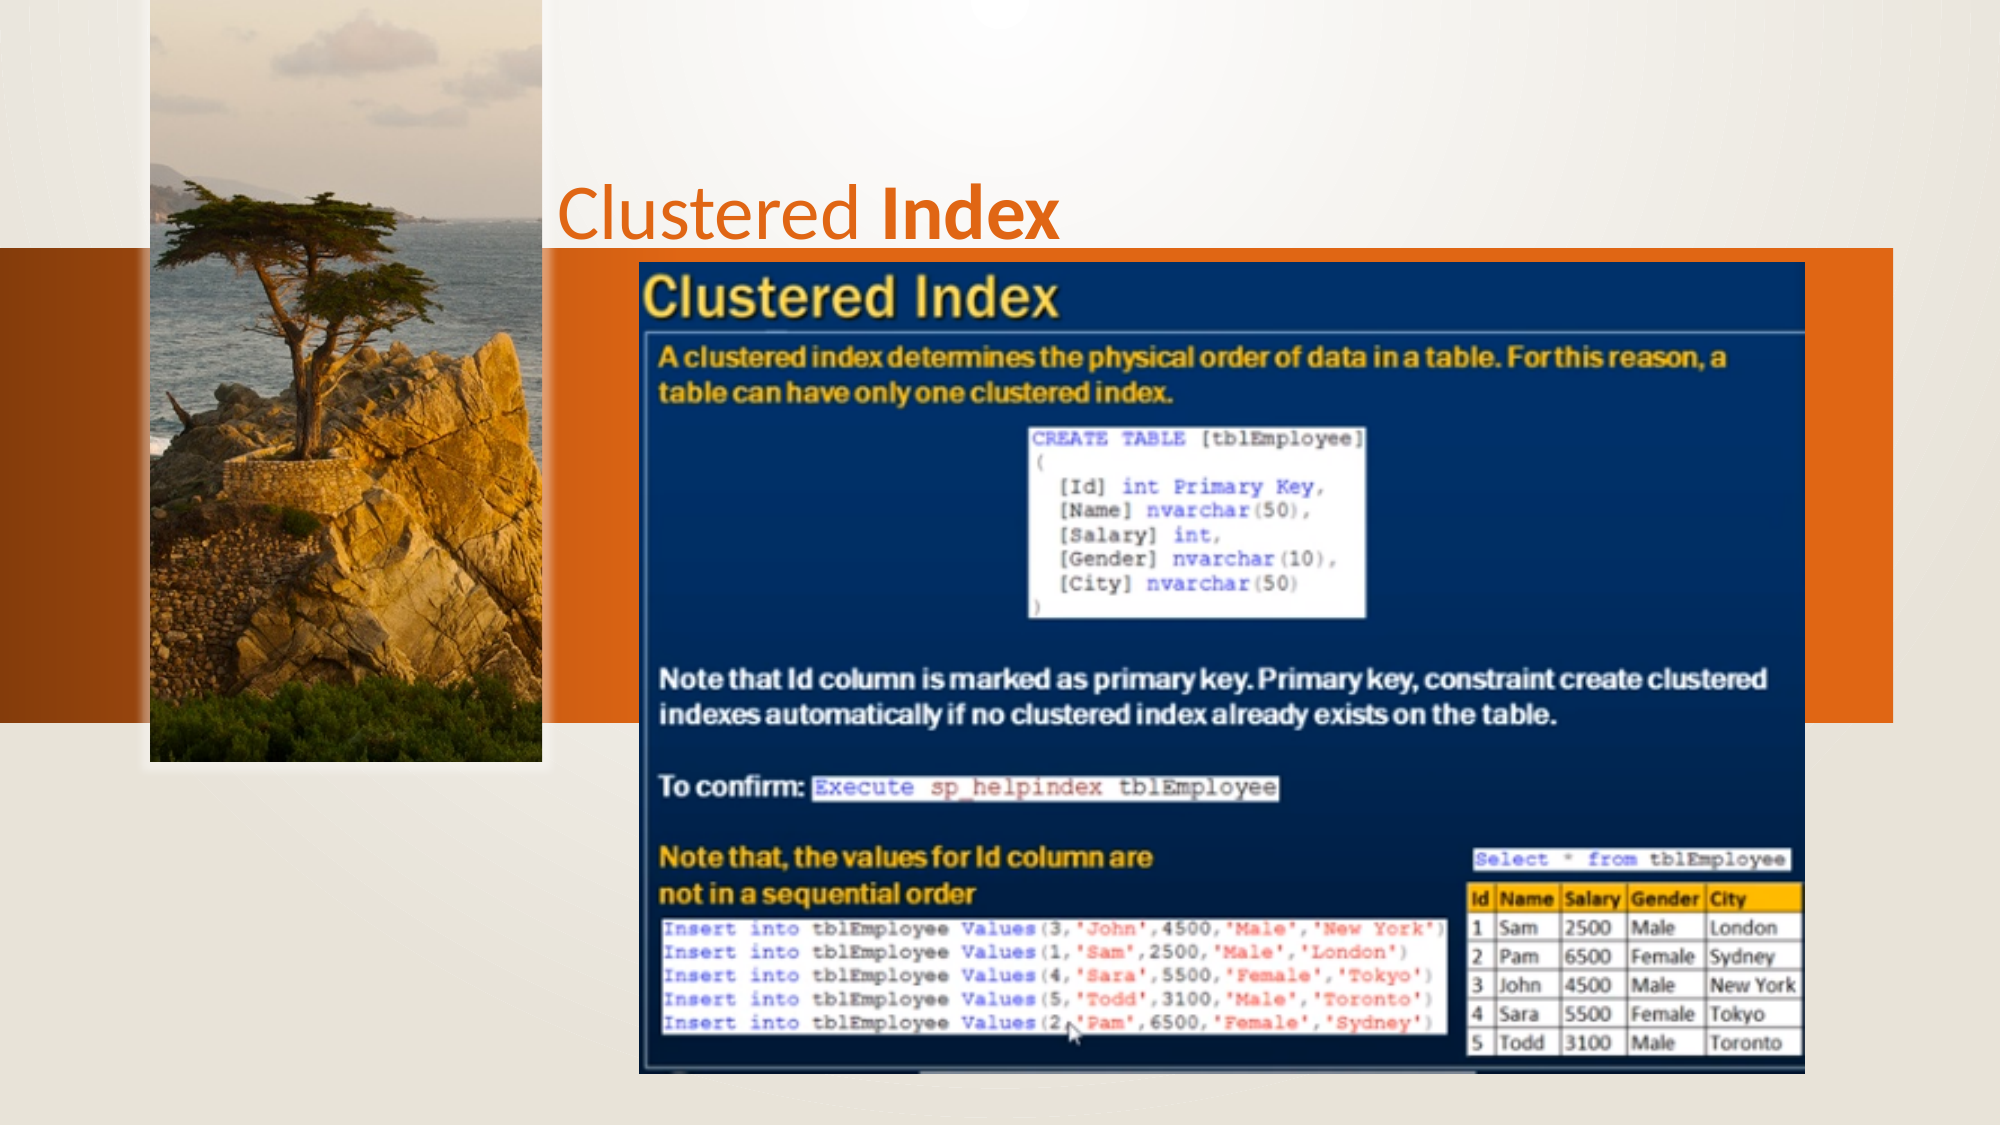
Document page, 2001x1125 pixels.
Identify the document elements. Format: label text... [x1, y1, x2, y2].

title Clustered Index [556, 164, 1780, 246]
picture [149, 0, 543, 762]
list [556, 246, 1890, 718]
picture [639, 262, 1805, 1074]
